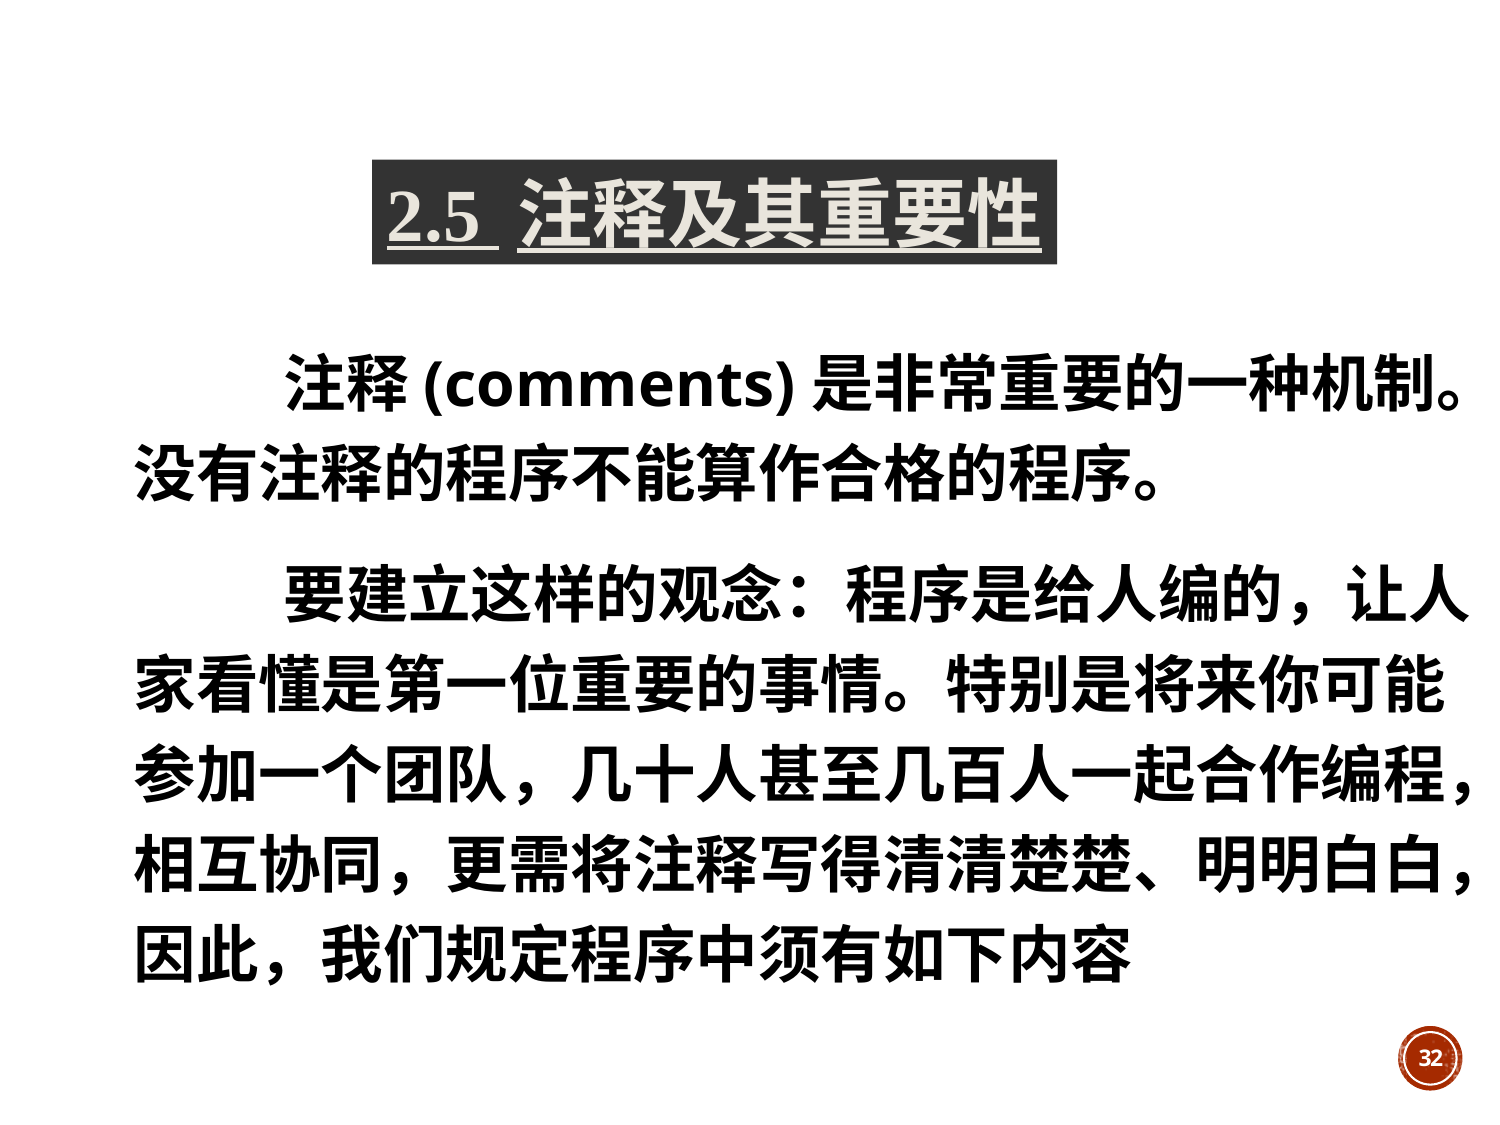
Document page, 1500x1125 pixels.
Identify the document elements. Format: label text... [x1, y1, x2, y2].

list 注释(comments)是非常重要的一种机制。没有注释的程序不能算作合格的程序。 要建立这样的观念：程序是给人编的，让人家看懂是第一位重要的事情。特别是将来你可能参加一个团队，几十人甚至几百人一起合作编程，相互协同，更需将注释写得清清楚楚、明明白白，因此，我们规定程序中须有如下内容 [88, 321, 1500, 1125]
text_box 2.5 注释及其重要性 [372, 159, 1058, 265]
